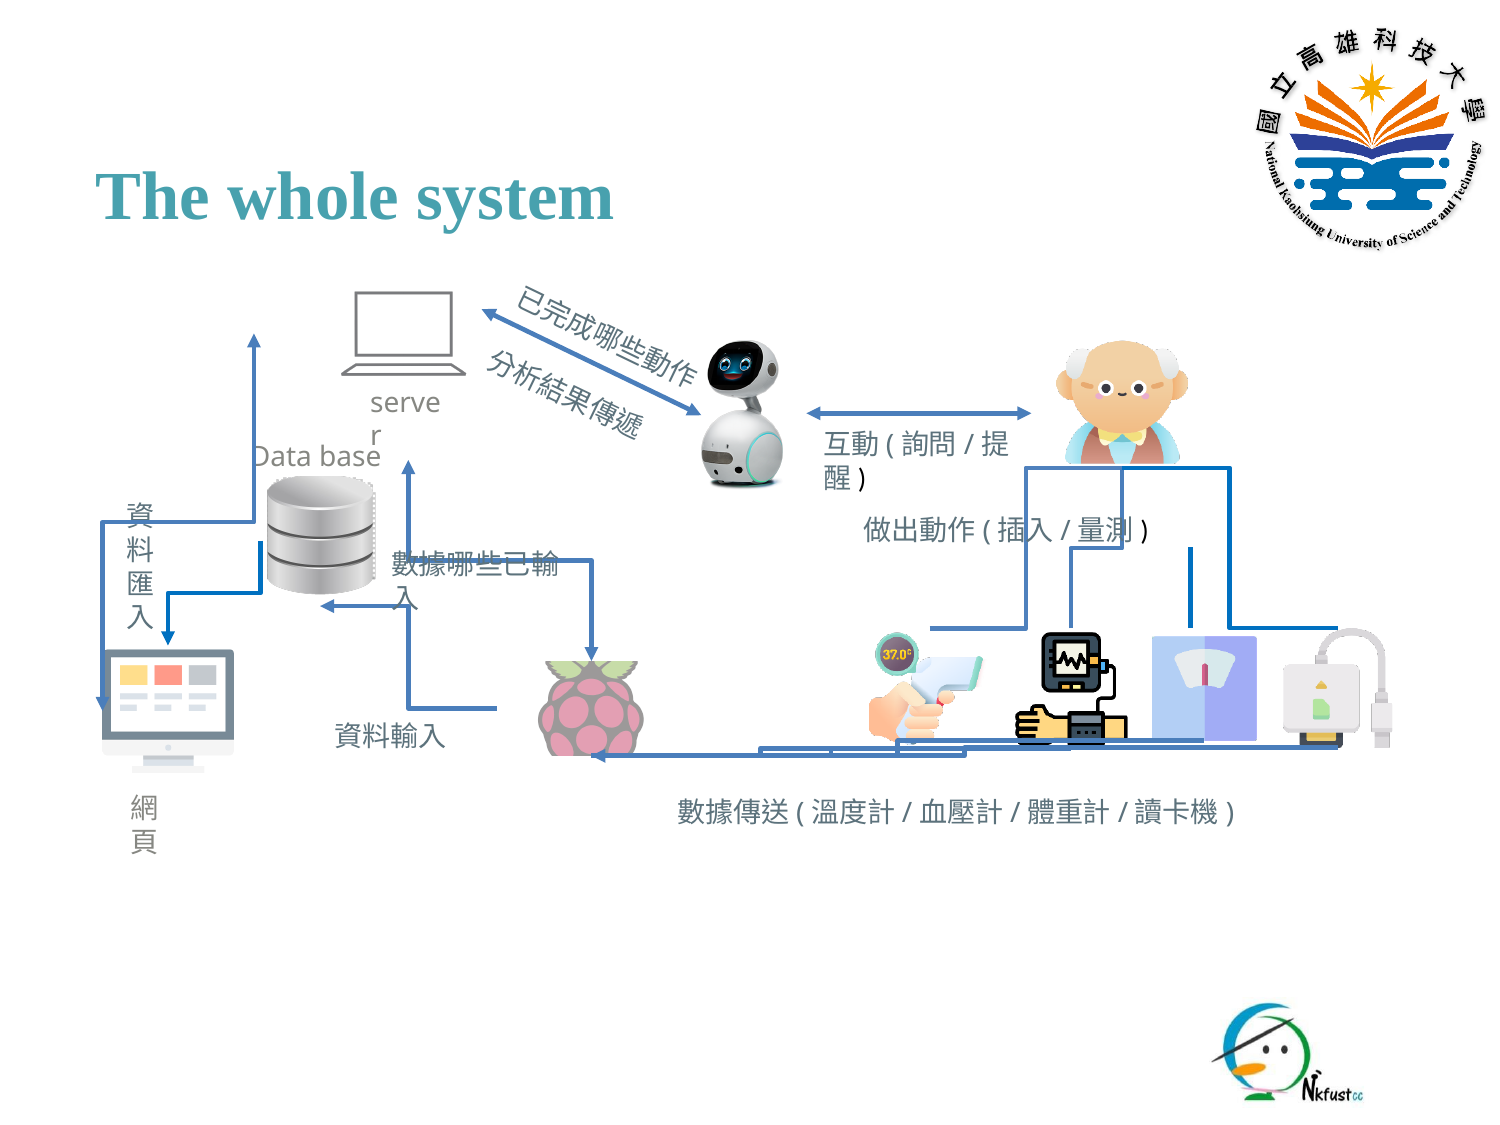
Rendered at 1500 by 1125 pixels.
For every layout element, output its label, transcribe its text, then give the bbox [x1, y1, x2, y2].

picture [1251, 25, 1493, 258]
picture [1209, 997, 1369, 1108]
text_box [102, 258, 1398, 867]
text_box The whole system [80, 143, 1419, 241]
